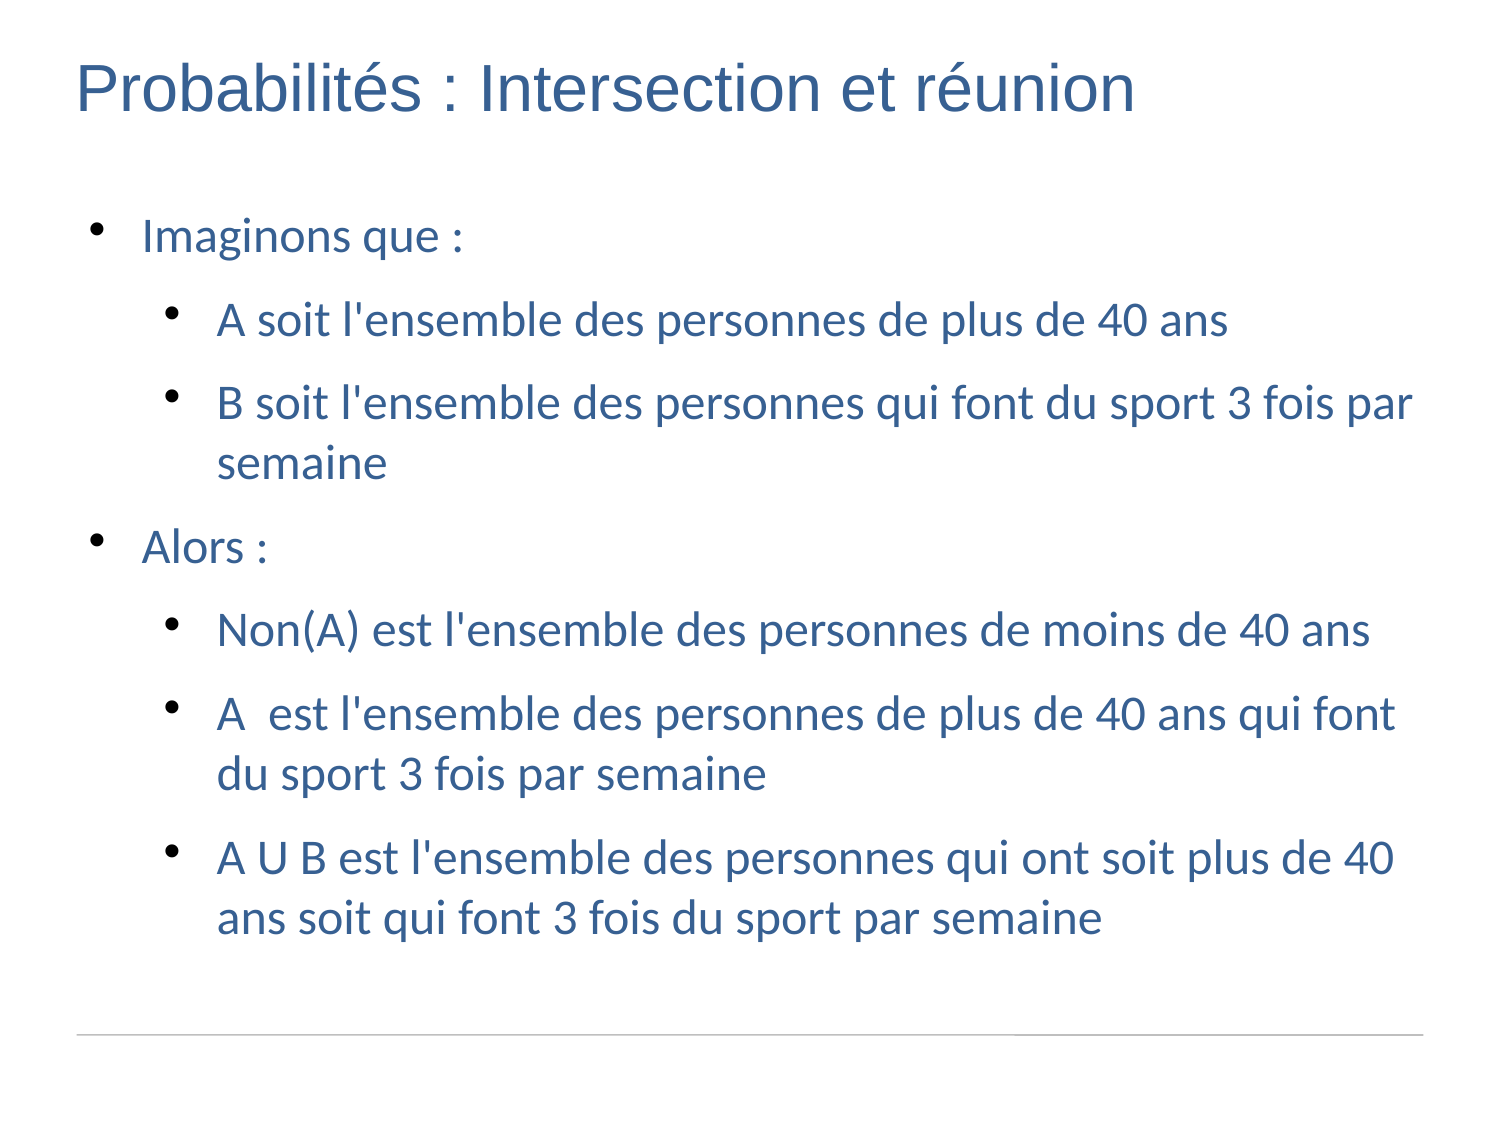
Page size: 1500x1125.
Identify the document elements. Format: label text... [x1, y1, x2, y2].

text_box Probabilités : Intersection et réunion [75, 45, 1425, 233]
